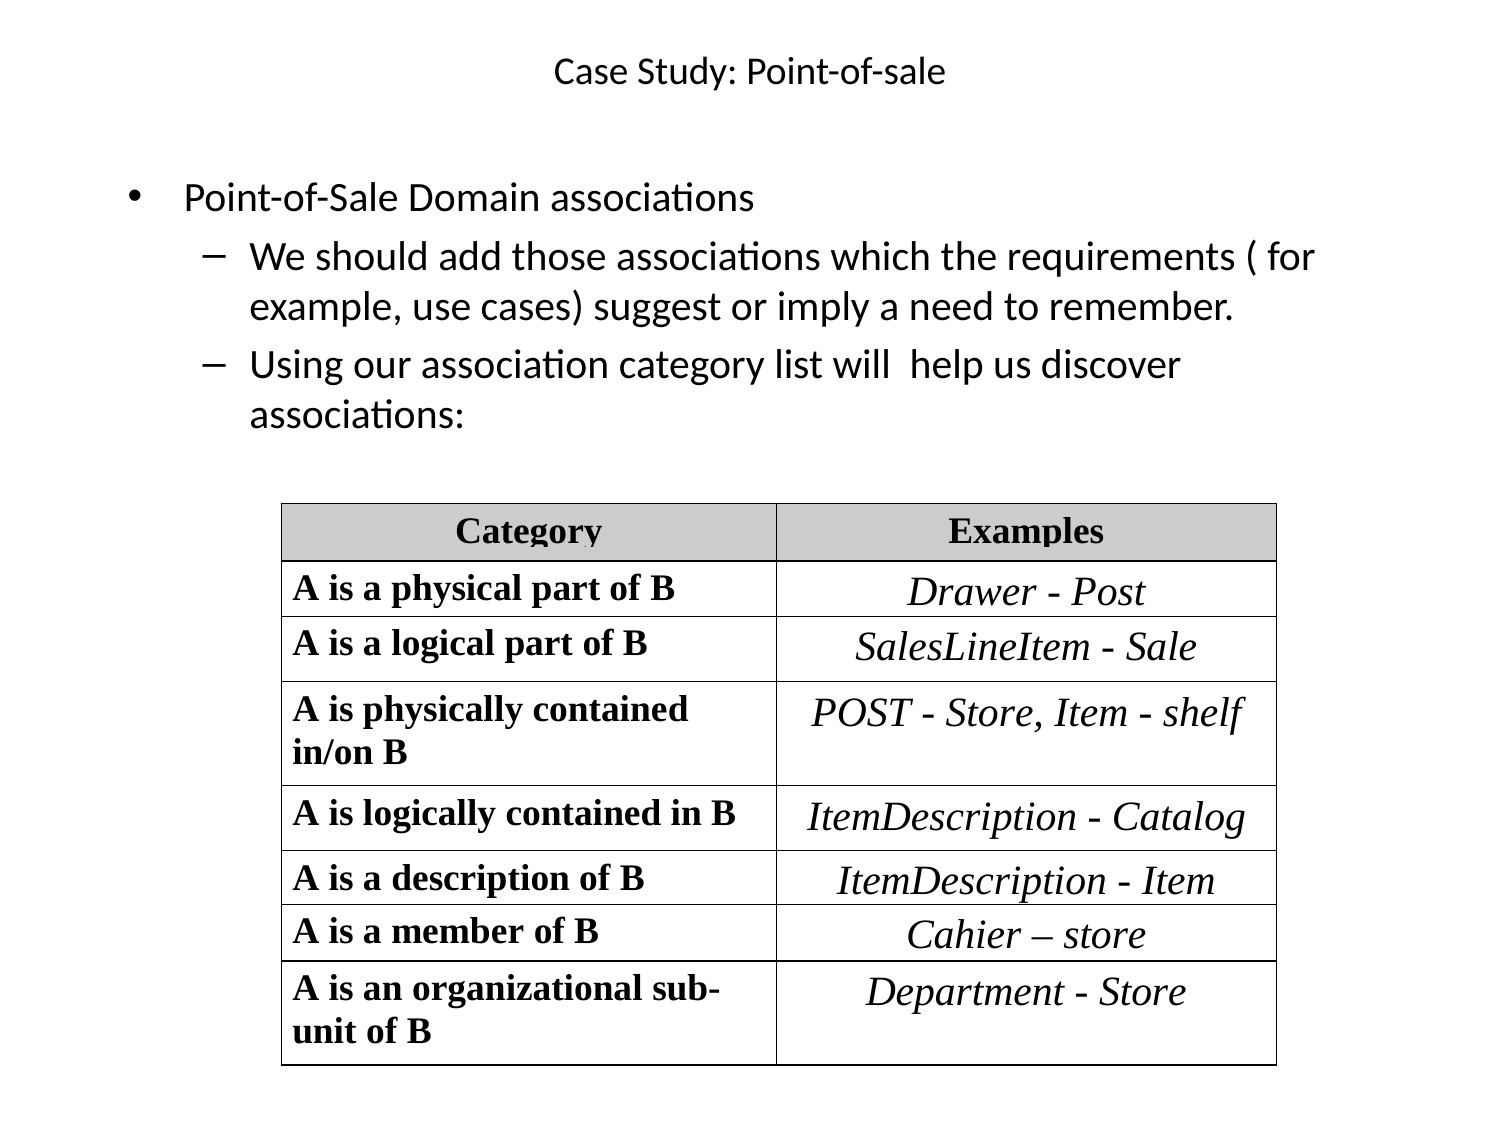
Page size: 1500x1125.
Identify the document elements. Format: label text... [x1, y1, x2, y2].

title Case Study: Point-of-sale [112, 37, 1388, 100]
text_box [265, 503, 1284, 1125]
list Point-of-Sale Domain associations We should add those associations which the requirements ( for example, use cases) suggest or imply a need to remember. Using our association category list will help us discover associations: [112, 162, 1388, 1000]
